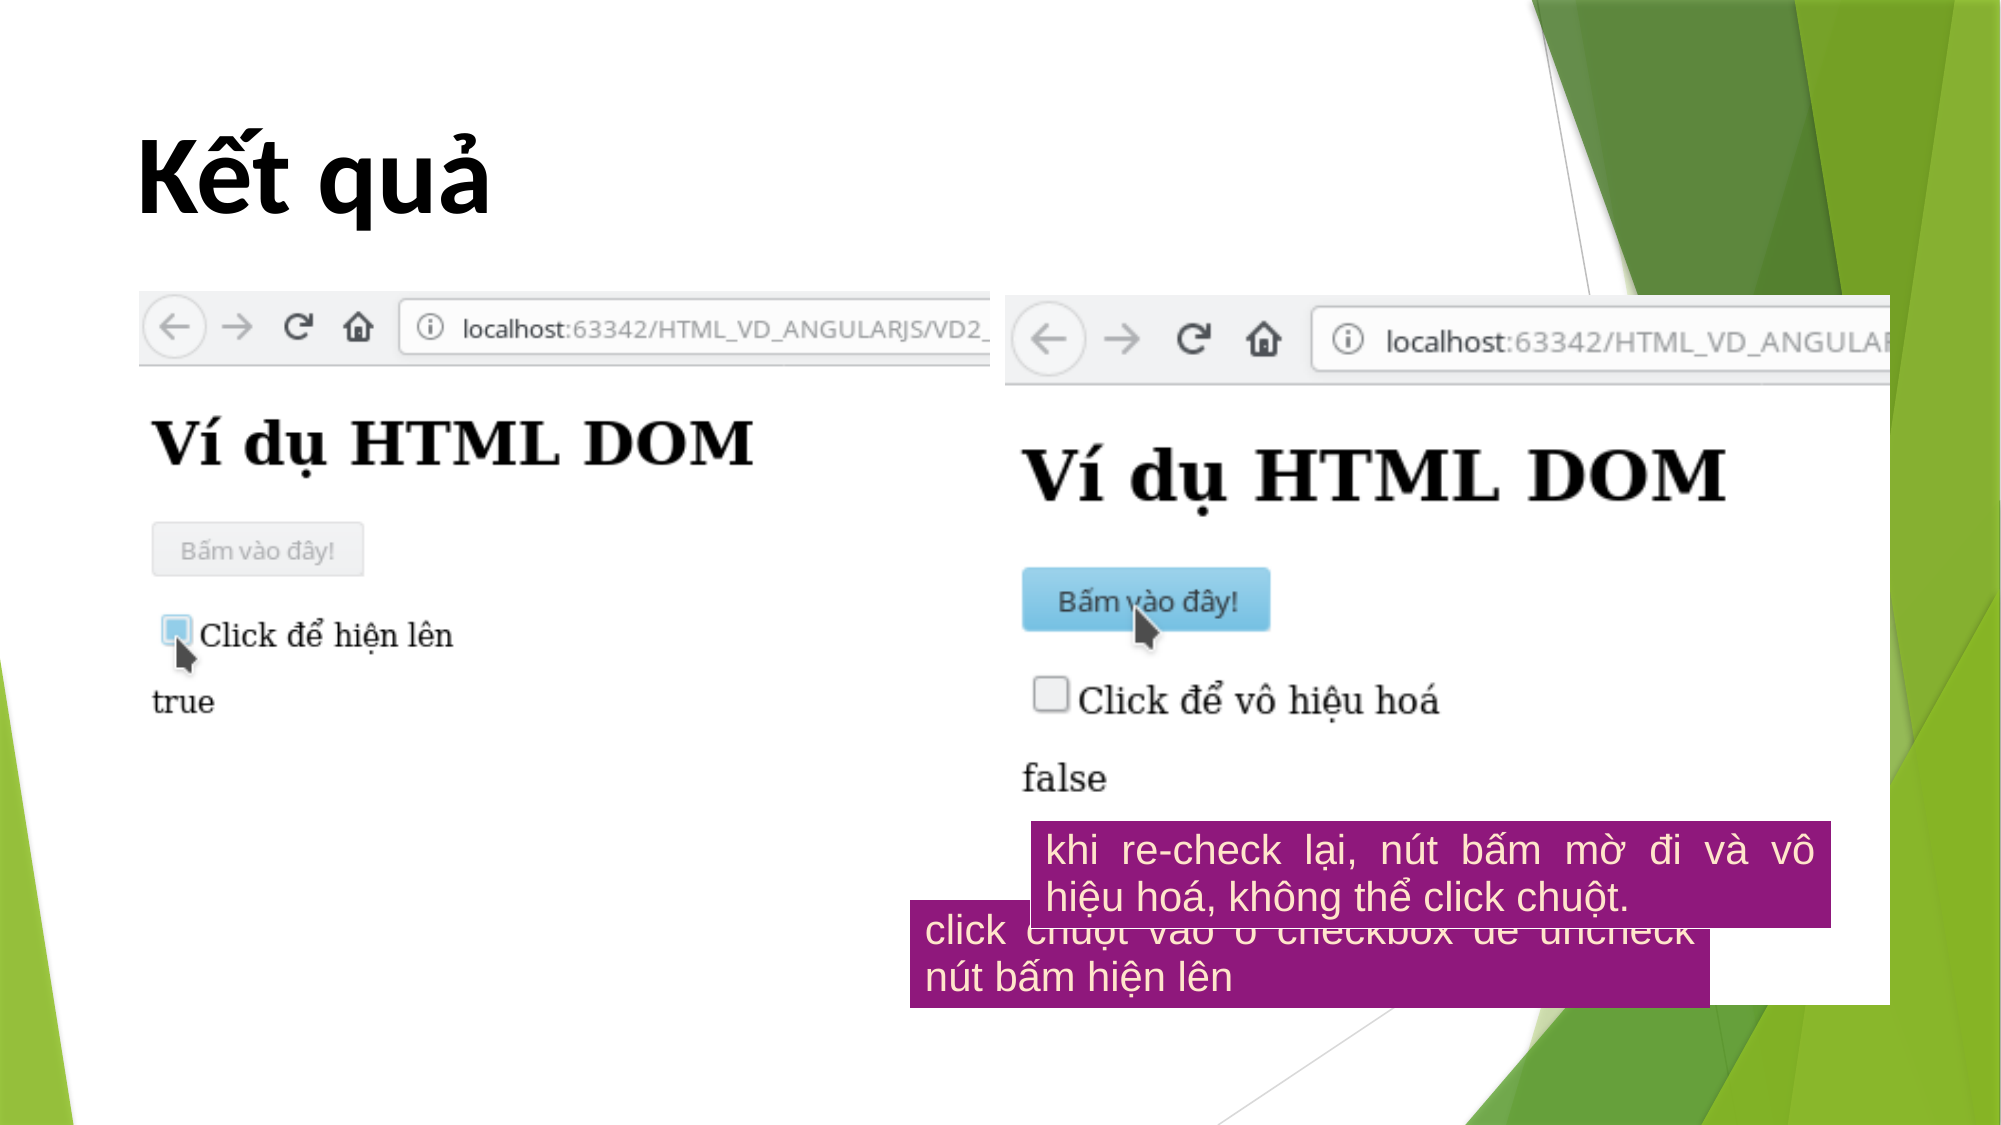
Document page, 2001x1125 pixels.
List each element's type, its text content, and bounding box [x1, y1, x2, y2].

picture [139, 290, 991, 1006]
text_box Kết quả [137, 59, 1863, 278]
picture [1004, 294, 1891, 1006]
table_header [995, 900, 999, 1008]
